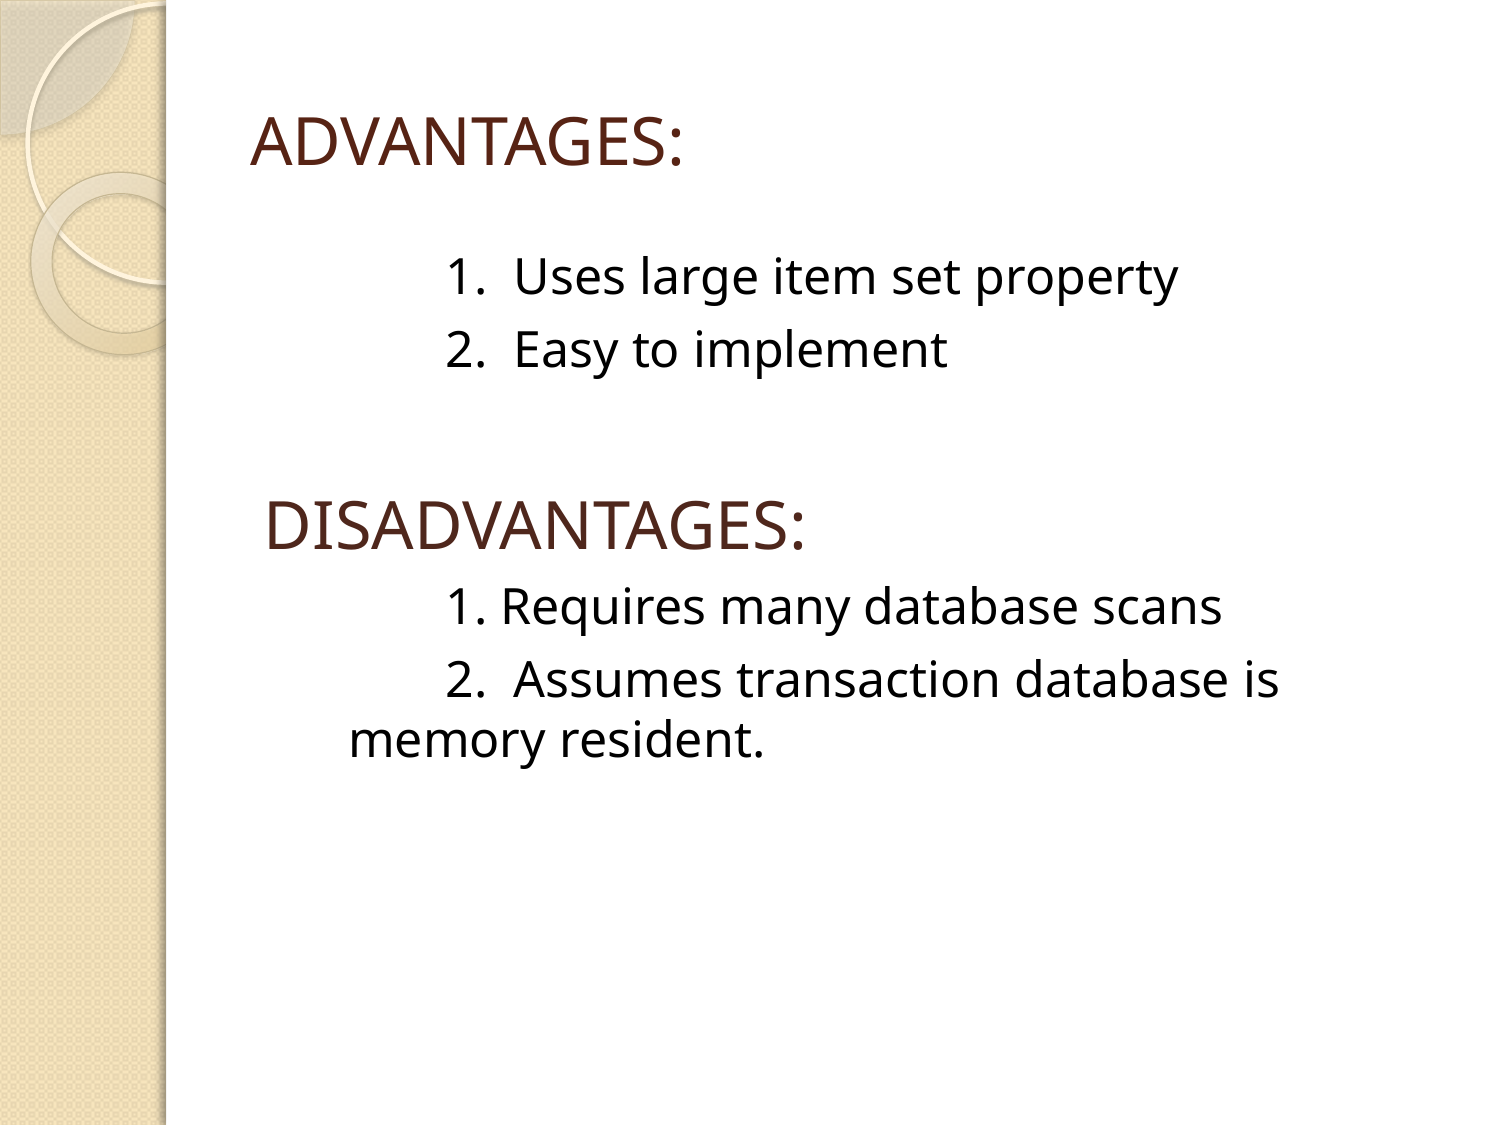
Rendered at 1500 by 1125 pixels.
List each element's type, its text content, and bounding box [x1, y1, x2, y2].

title ADVANTAGES: [235, 45, 1466, 233]
list 1. Uses large item set property 2. Easy to implement DISADVANTAGES: 1. Requires many database scans 2. Assumes transaction database is memory resident. [235, 237, 1466, 1025]
